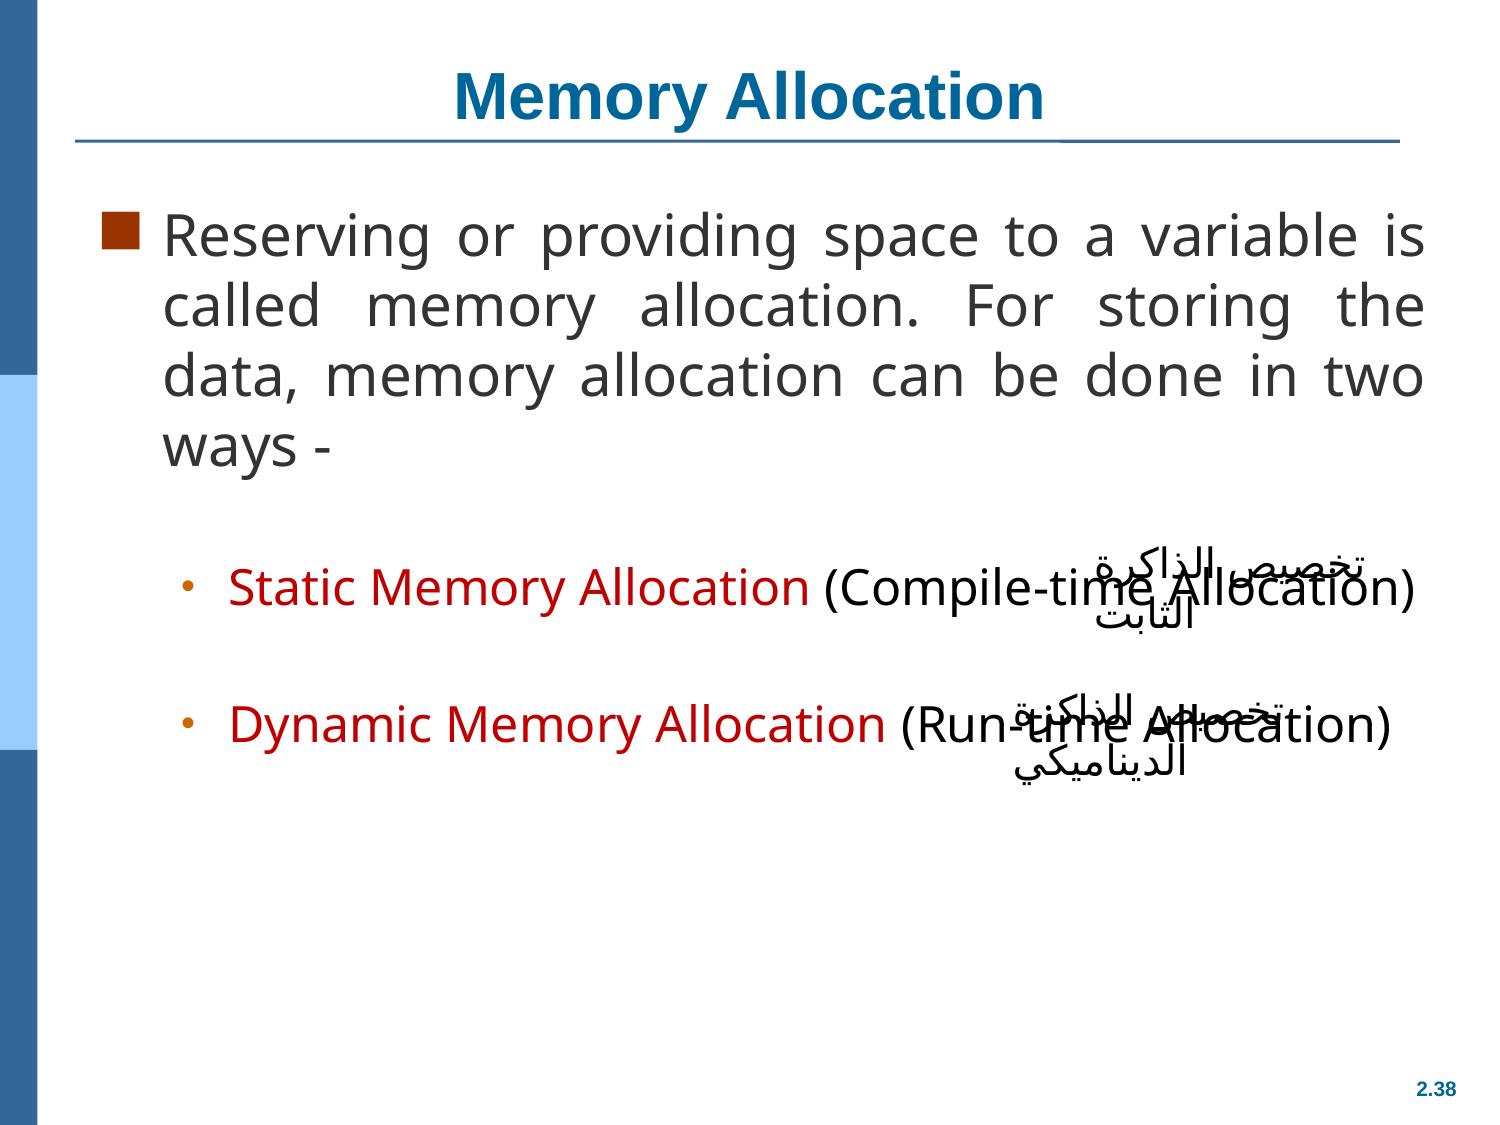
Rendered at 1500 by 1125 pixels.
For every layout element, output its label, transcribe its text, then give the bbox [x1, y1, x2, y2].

list Reserving or providing space to a variable is called memory allocation. For storing the data, memory allocation can be done in two ways - Static Memory Allocation (Compile-time Allocation) Dynamic Memory Allocation (Run-time Allocation) [91, 190, 1442, 1067]
text_box تخصيص الذاكرة الثابت [1079, 529, 1442, 645]
text_box تخصيص الذاكرة الديناميكي [997, 676, 1442, 792]
title Memory Allocation [75, 45, 1425, 141]
